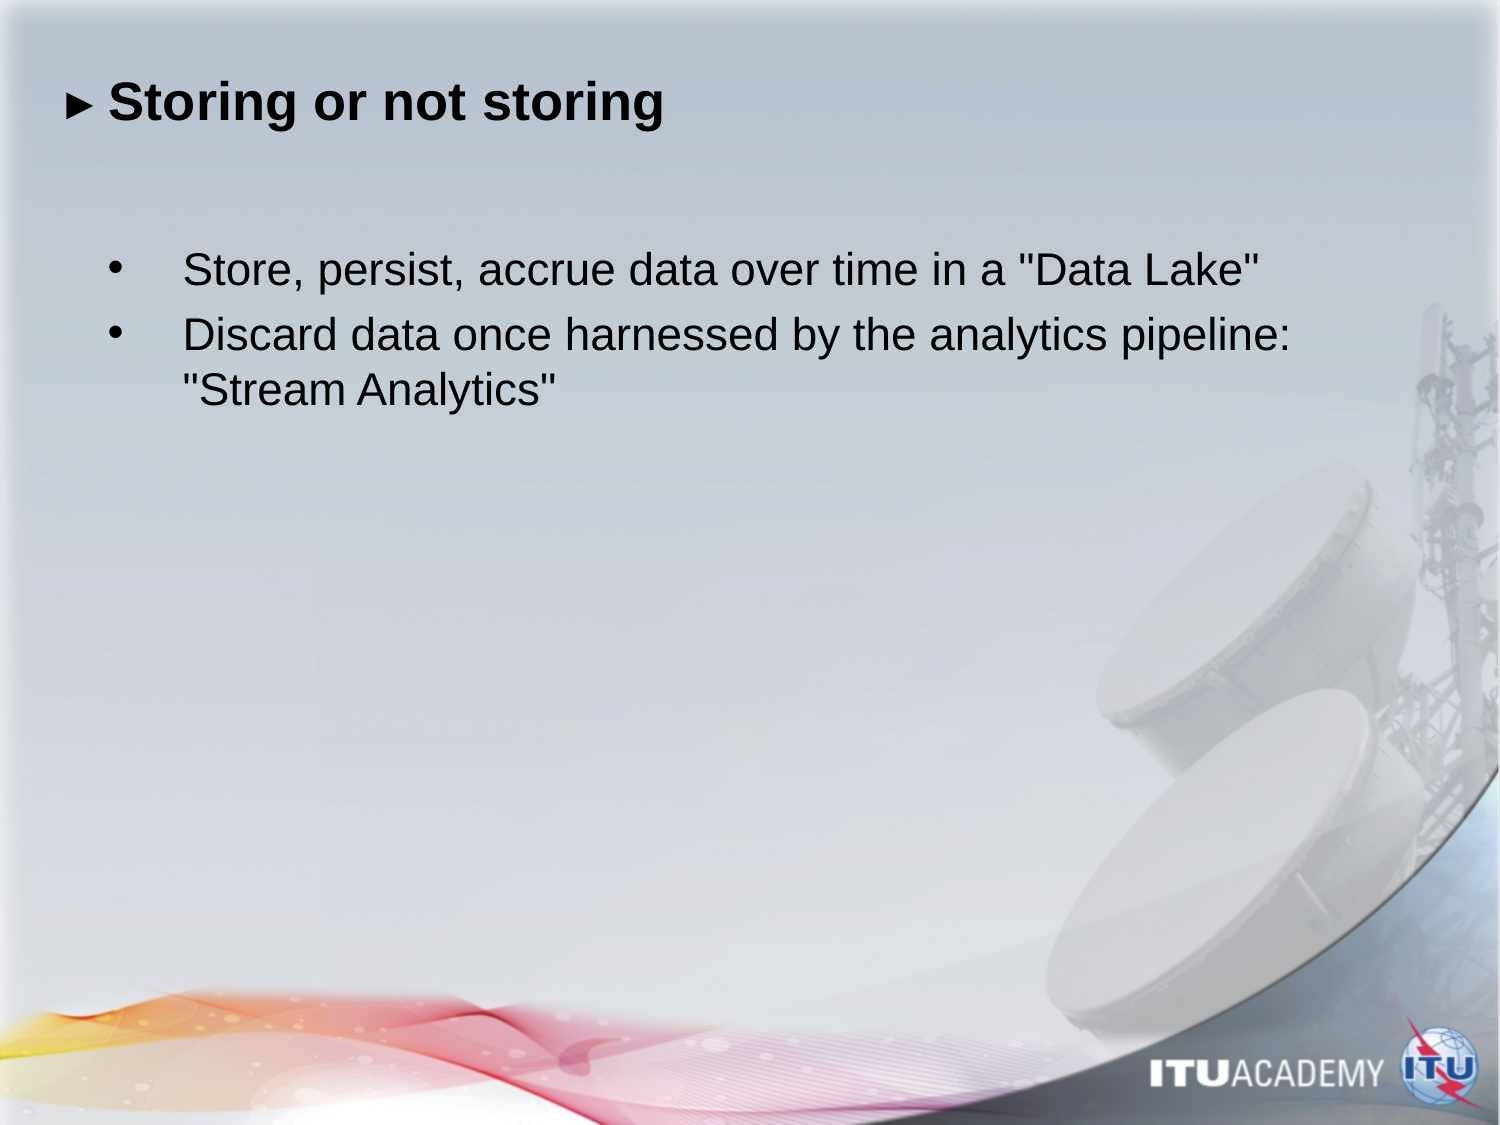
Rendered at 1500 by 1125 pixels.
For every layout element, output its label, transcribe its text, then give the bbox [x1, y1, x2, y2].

title ▸ Storing or not storing [58, 58, 1410, 174]
picture [0, 0, 1500, 1125]
list Store, persist, accrue data over time in a "Data Lake" Discard data once harnessed by the analytics pipeline: "Stream Analytics" [99, 231, 1342, 776]
